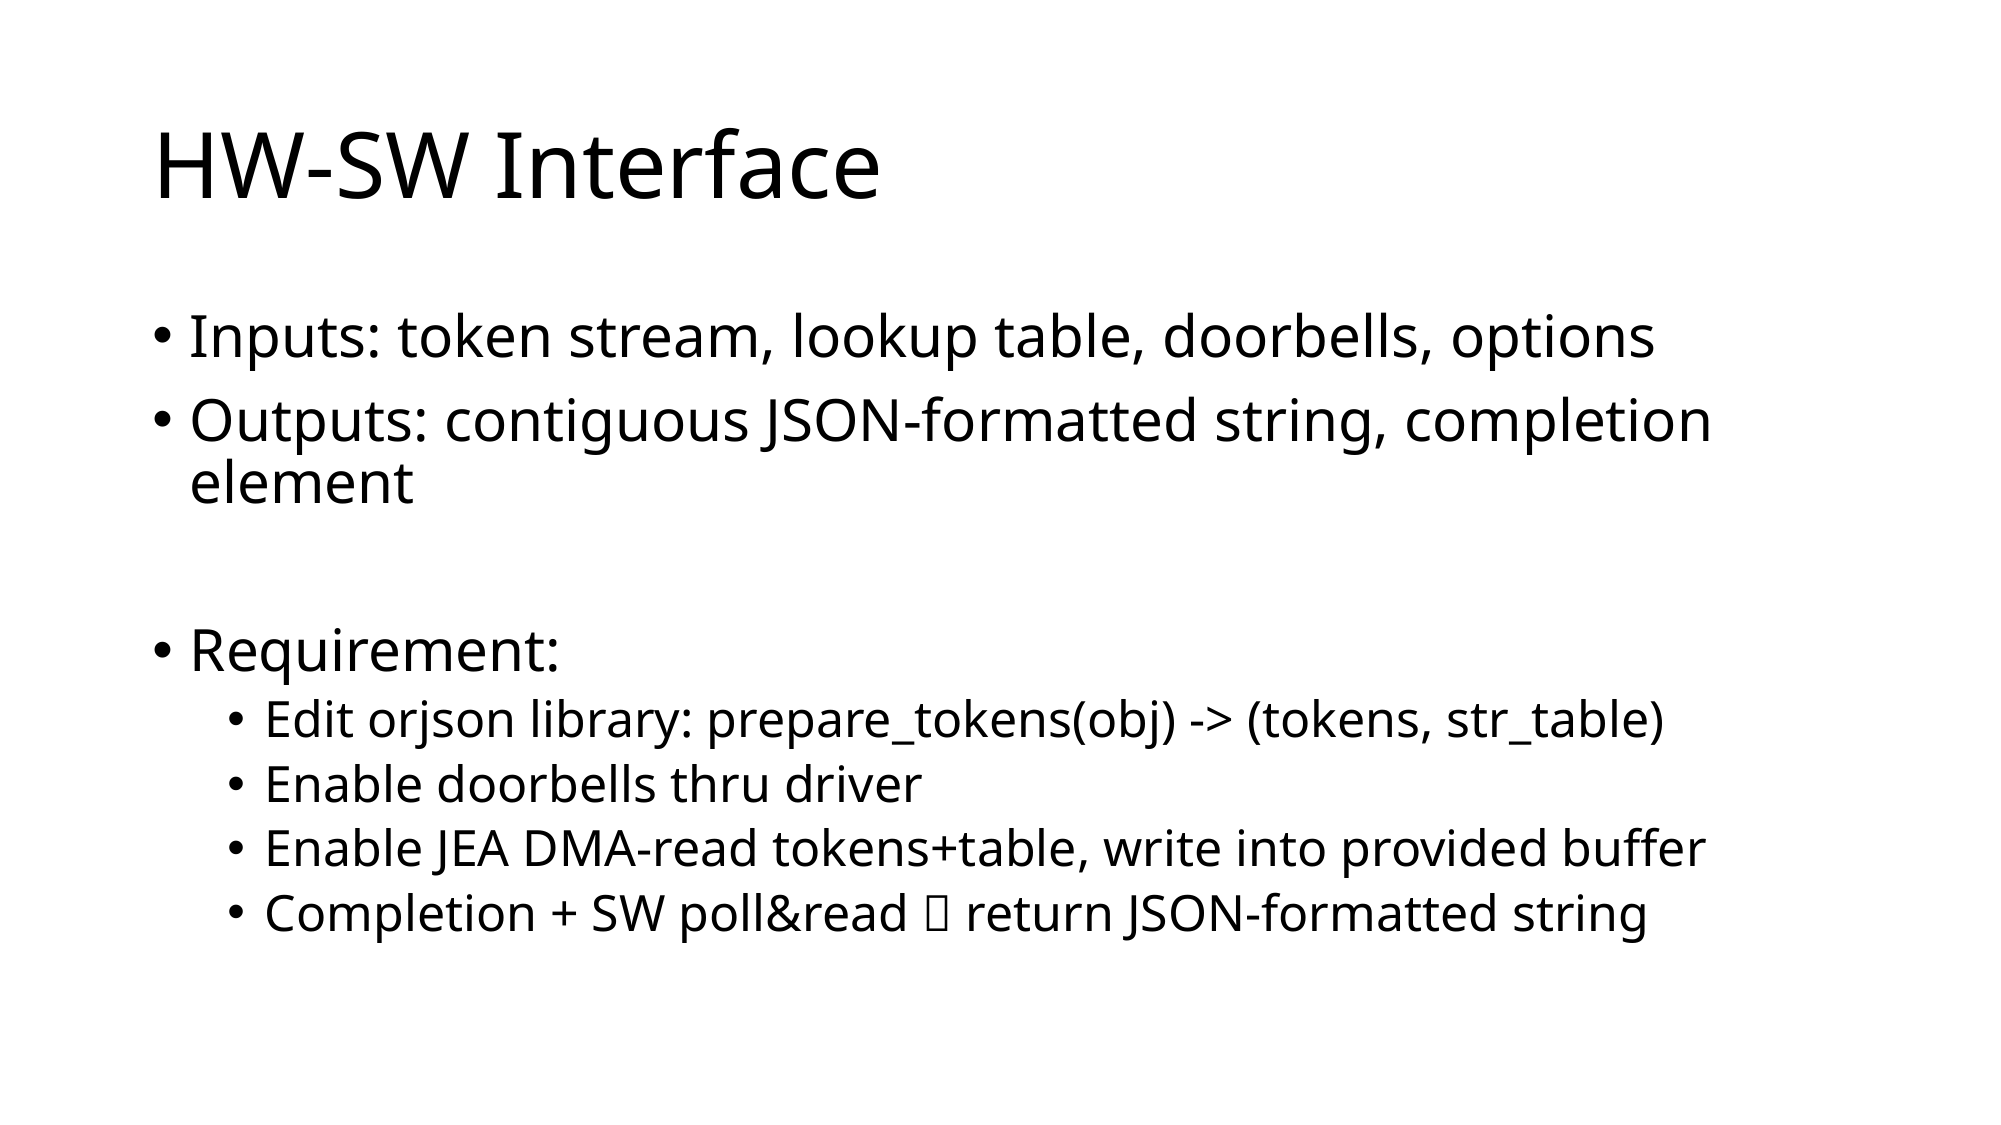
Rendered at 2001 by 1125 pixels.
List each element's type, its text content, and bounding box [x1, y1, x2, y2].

title HW-SW Interface [137, 59, 1863, 278]
list Inputs: token stream, lookup table, doorbells, options Outputs: contiguous JSON-formatted string, completion element Requirement: Edit orjson library: prepare_tokens(obj) -> (tokens, str_table) Enable doorbells thru driver Enable JEA DMA-read tokens+table, write into provided buffer Completion + SW poll&read  return JSON-formatted string [137, 299, 1863, 1014]
